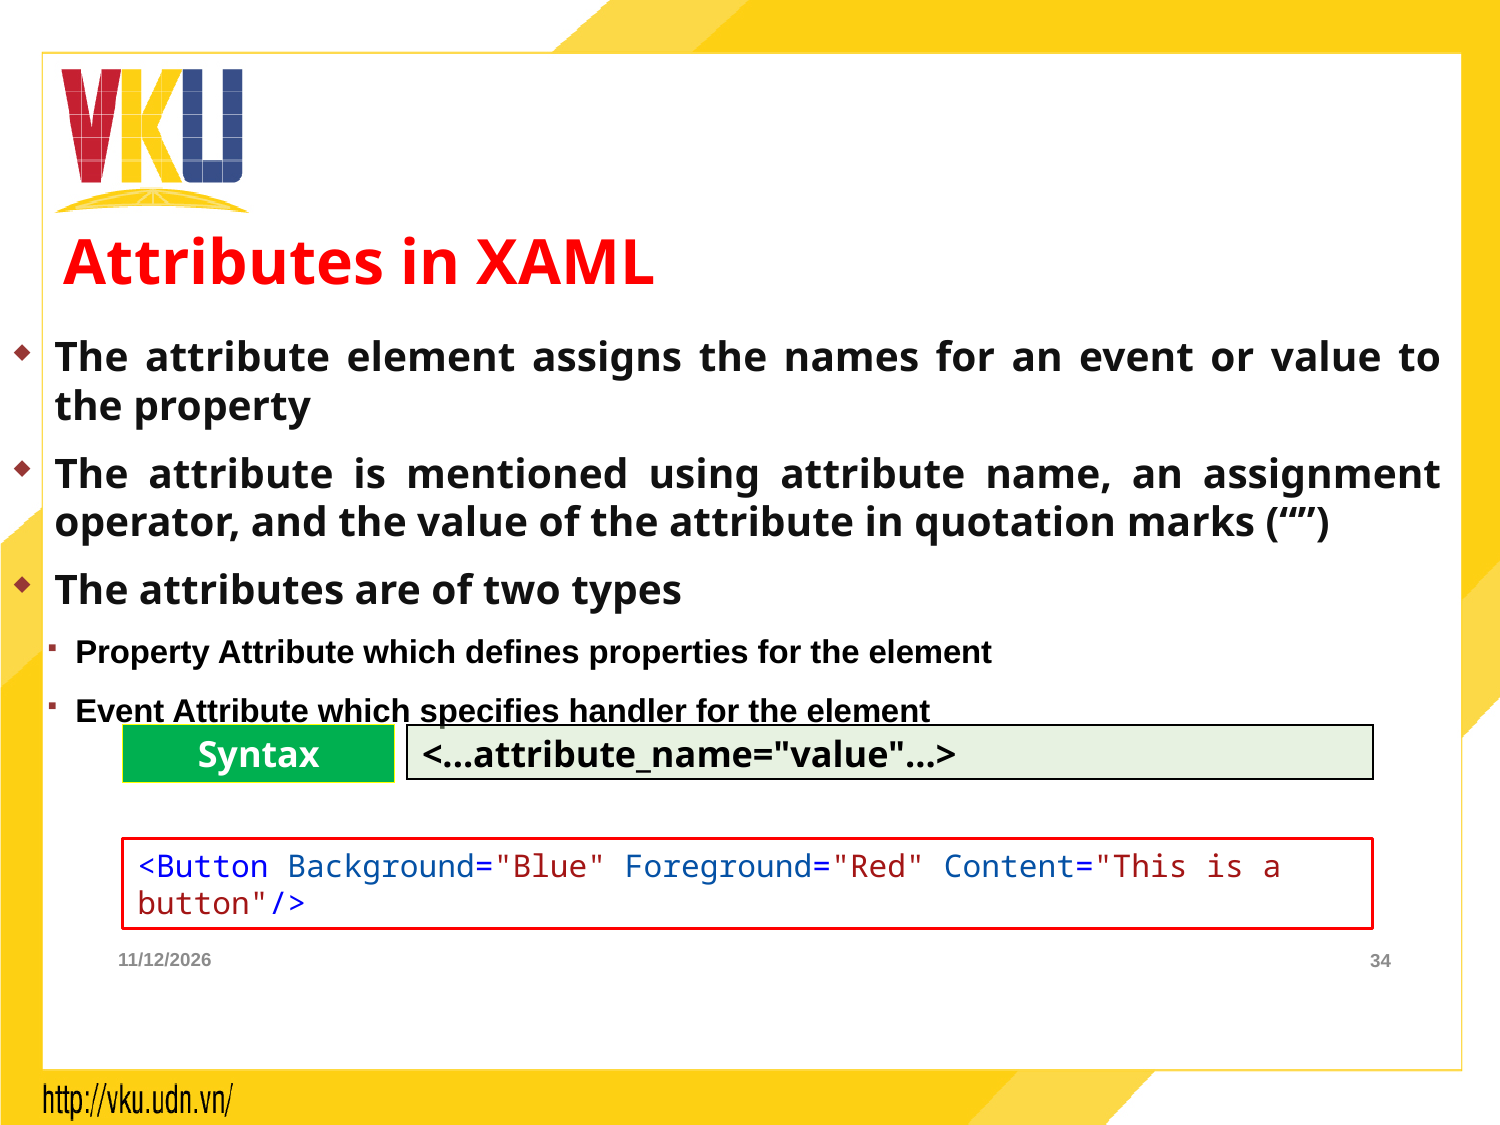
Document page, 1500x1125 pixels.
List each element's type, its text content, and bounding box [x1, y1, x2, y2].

picture [0, 0, 1500, 1125]
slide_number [103, 936, 441, 982]
text_box The attribute element assigns the names for an event or value to the property The attribute is mentioned using attribute name, an assignment operator, and the value of the attribute in quotation marks (“”) The attributes are of two types Property Attribute which defines properties for the element Event Attribute which specifies handler for the element [0, 323, 1458, 737]
text_box <Button Background="Blue" Foreground="Red" Content="This is a button"/> [122, 838, 1373, 929]
slide_number 34 [1068, 937, 1407, 983]
text_box Syntax [122, 724, 395, 783]
text_box <...attribute_name="value"...> [407, 724, 1373, 780]
title Attributes in XAML [48, 229, 1422, 300]
